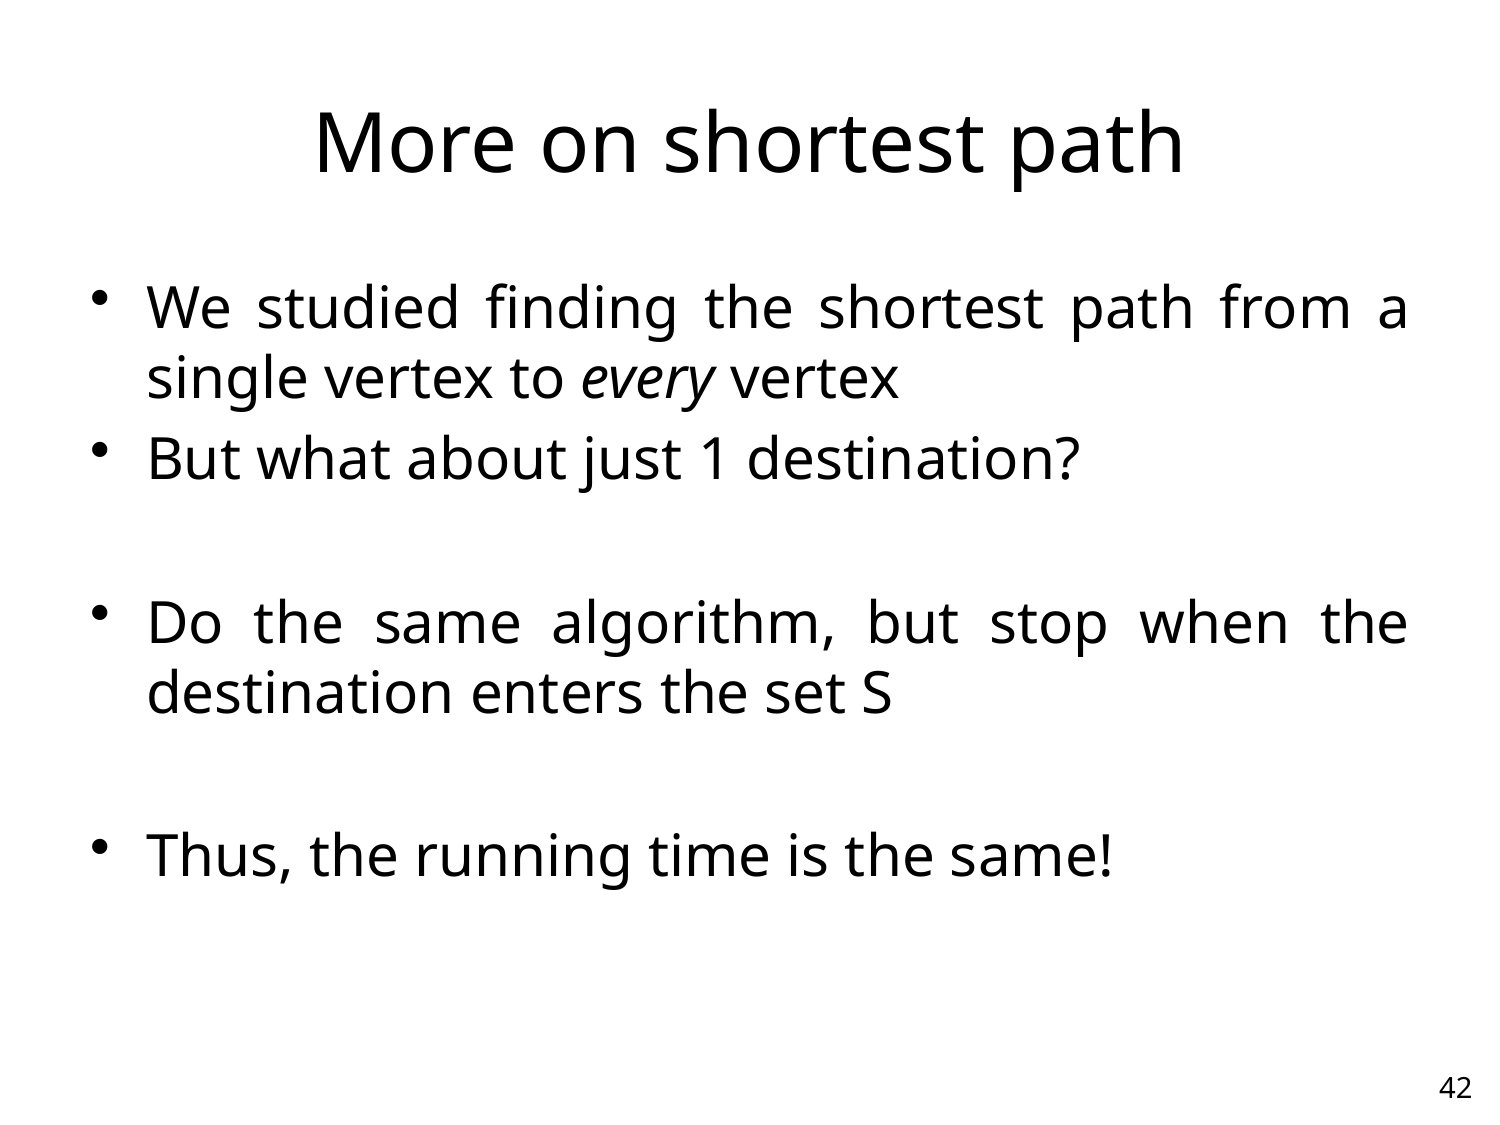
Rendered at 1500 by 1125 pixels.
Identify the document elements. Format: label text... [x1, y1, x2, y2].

list We studied finding the shortest path from a single vertex to every vertex But what about just 1 destination? Do the same algorithm, but stop when the destination enters the set S Thus, the running time is the same! [74, 262, 1426, 1006]
title More on shortest path [74, 44, 1426, 233]
